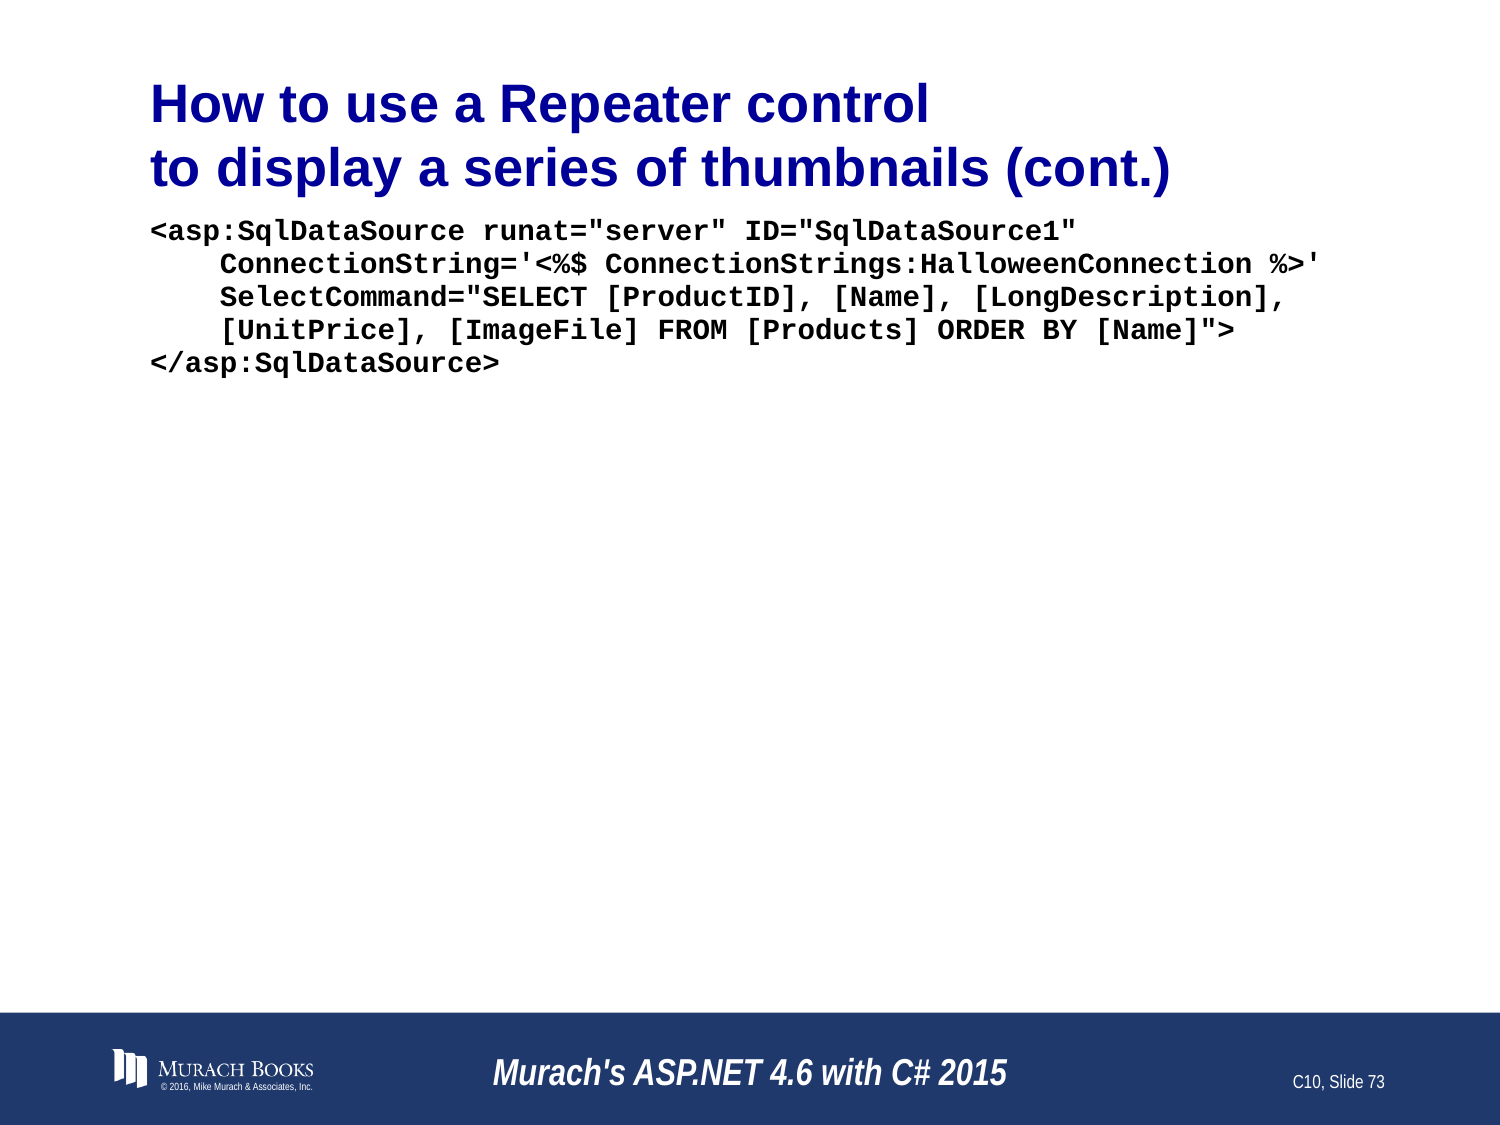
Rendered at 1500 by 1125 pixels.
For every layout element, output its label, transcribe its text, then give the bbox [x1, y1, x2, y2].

slide_number Murach's ASP.NET 4.6 with C# 2015 [463, 1025, 1050, 1100]
slide_number C10, Slide 73 [1087, 1025, 1400, 1100]
title How to use a Repeater control to display a series of thumbnails (cont.) [150, 67, 1350, 199]
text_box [149, 216, 1348, 388]
footer © 2016, Mike Murach & Associates, Inc. [12, 1025, 463, 1100]
